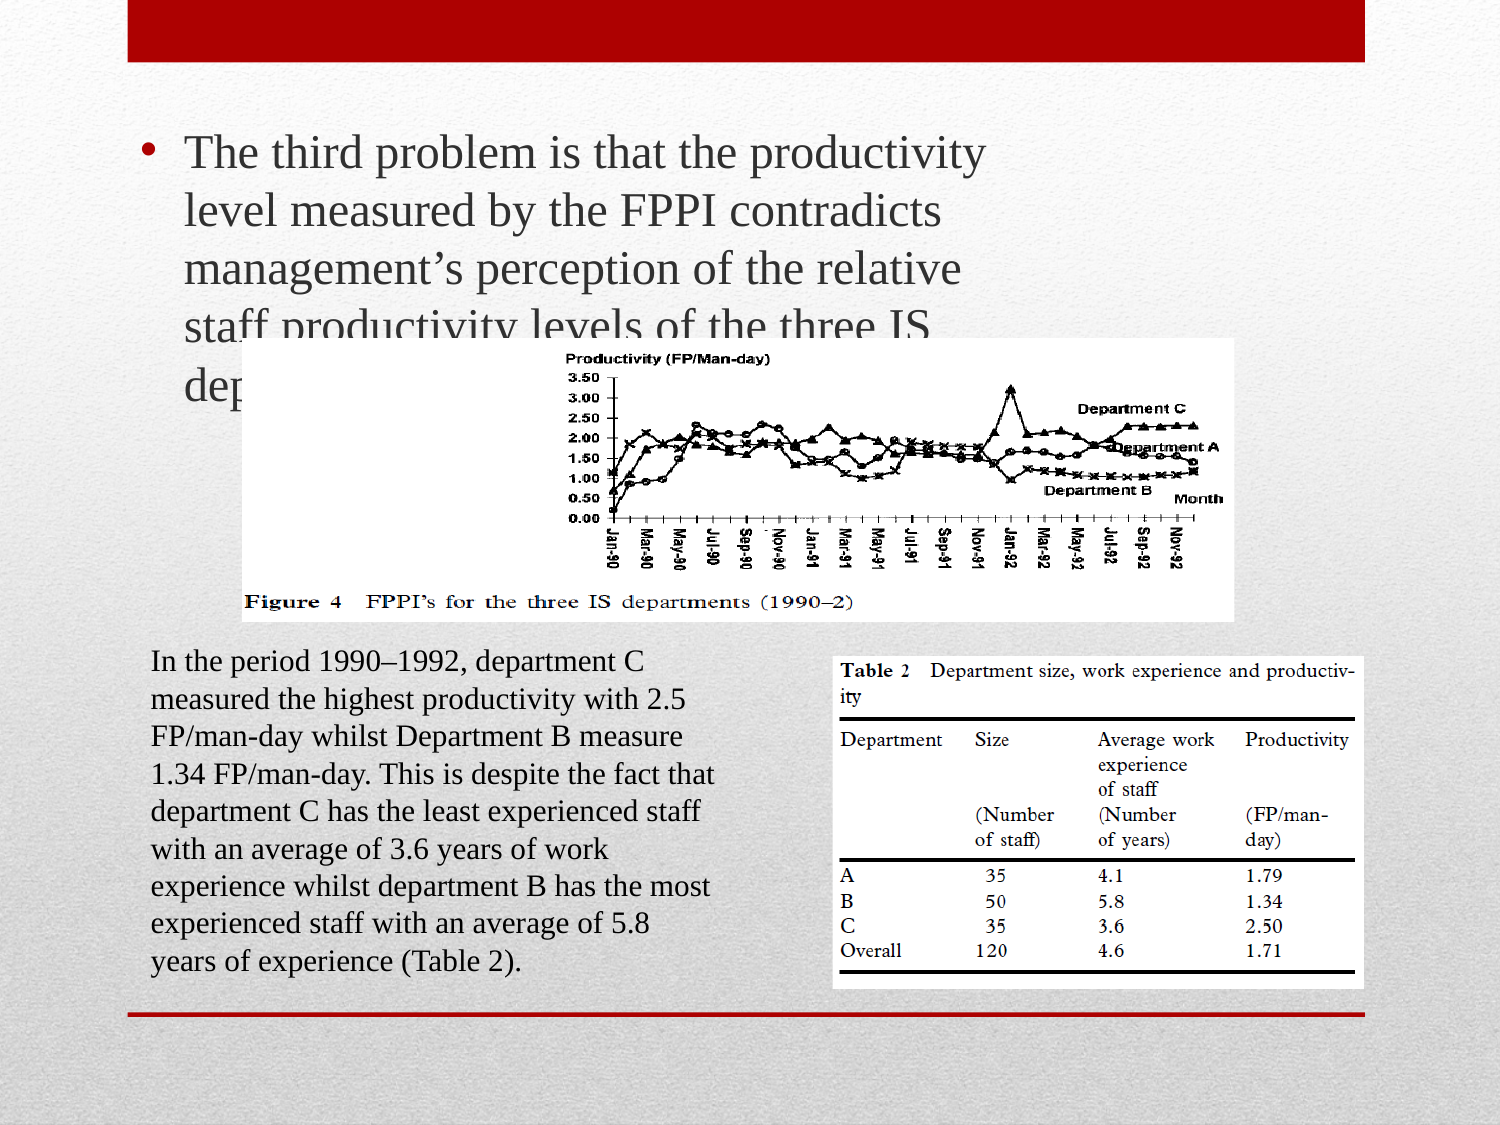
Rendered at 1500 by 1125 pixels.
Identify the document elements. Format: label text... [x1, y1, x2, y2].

picture [831, 656, 1365, 990]
list The third problem is that the productivity level measured by the FPPI contradicts management’s perception of the relative staff productivity levels of the three IS departments (Figure 4). [125, 112, 1058, 421]
text_box In the period 1990–1992, department C measured the highest productivity with 2.5 FP/man-day whilst Department B measure 1.34 FP/man-day. This is despite the fact that department C has the least experienced staff with an average of 3.6 years of work experience whilst department B has the most experienced staff with an average of 5.8 years of experience (Table 2). [135, 633, 739, 985]
picture [241, 337, 1235, 623]
